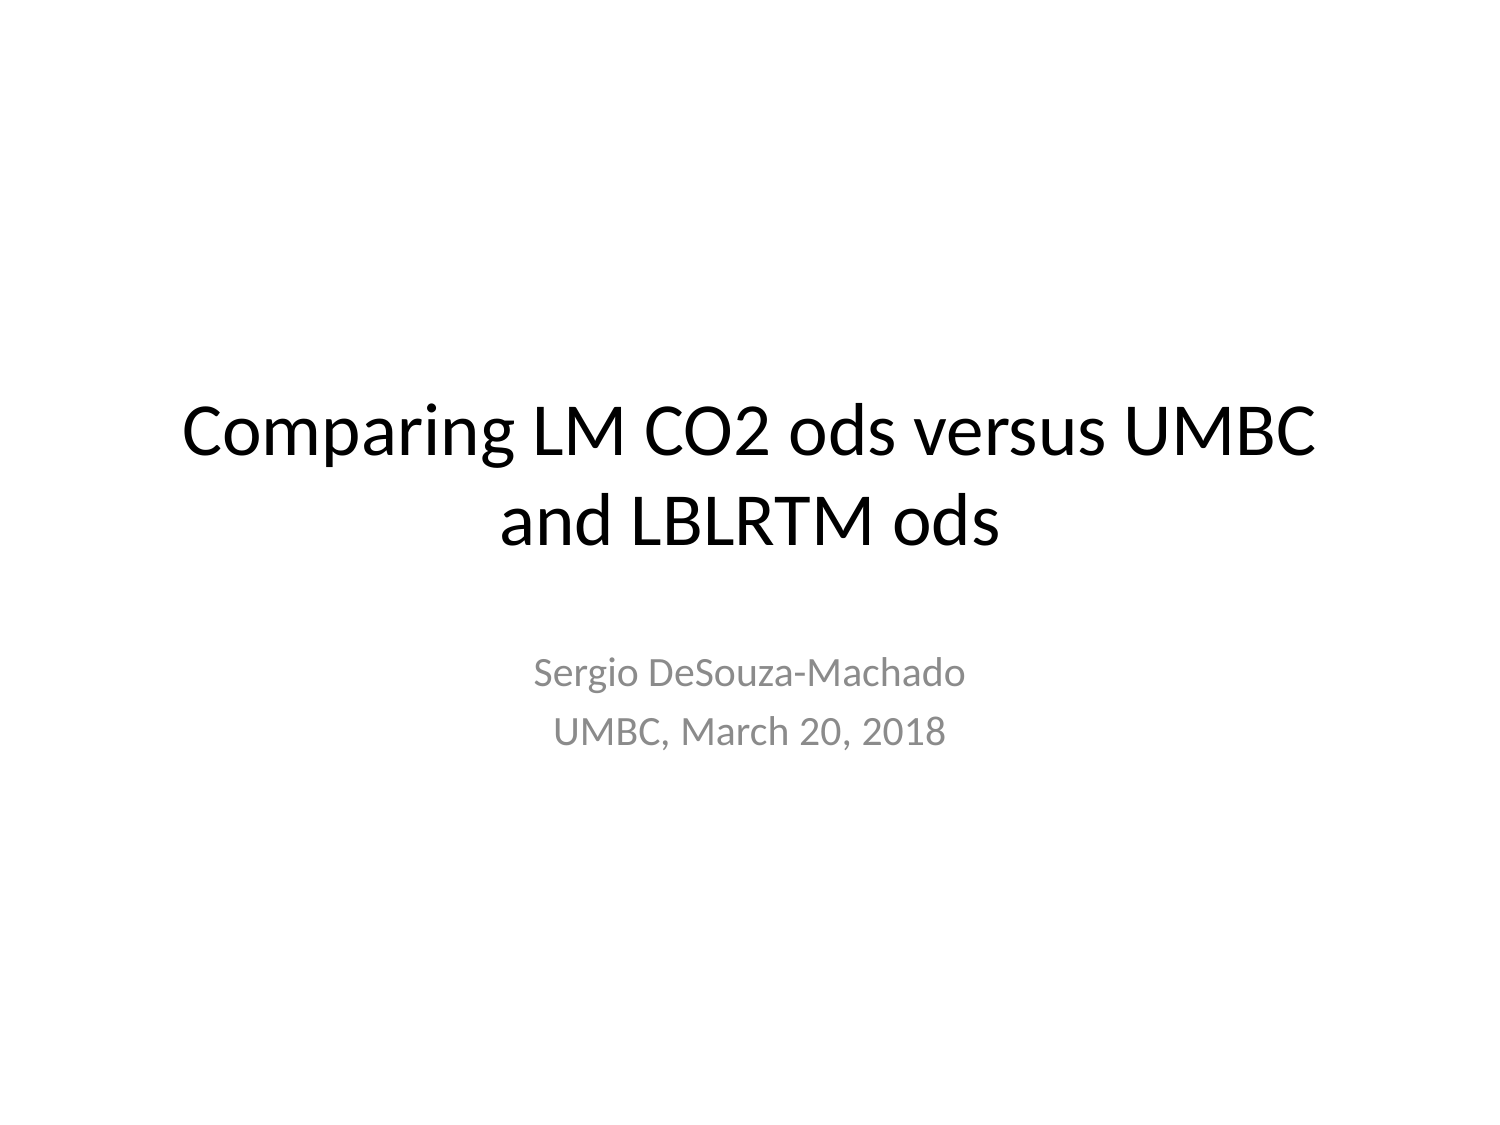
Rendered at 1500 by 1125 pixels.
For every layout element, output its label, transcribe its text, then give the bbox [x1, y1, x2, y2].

subtitle Sergio DeSouza-Machado UMBC, March 20, 2018 [225, 637, 1275, 925]
title Comparing LM CO2 ods versus UMBC and LBLRTM ods [112, 349, 1388, 591]
